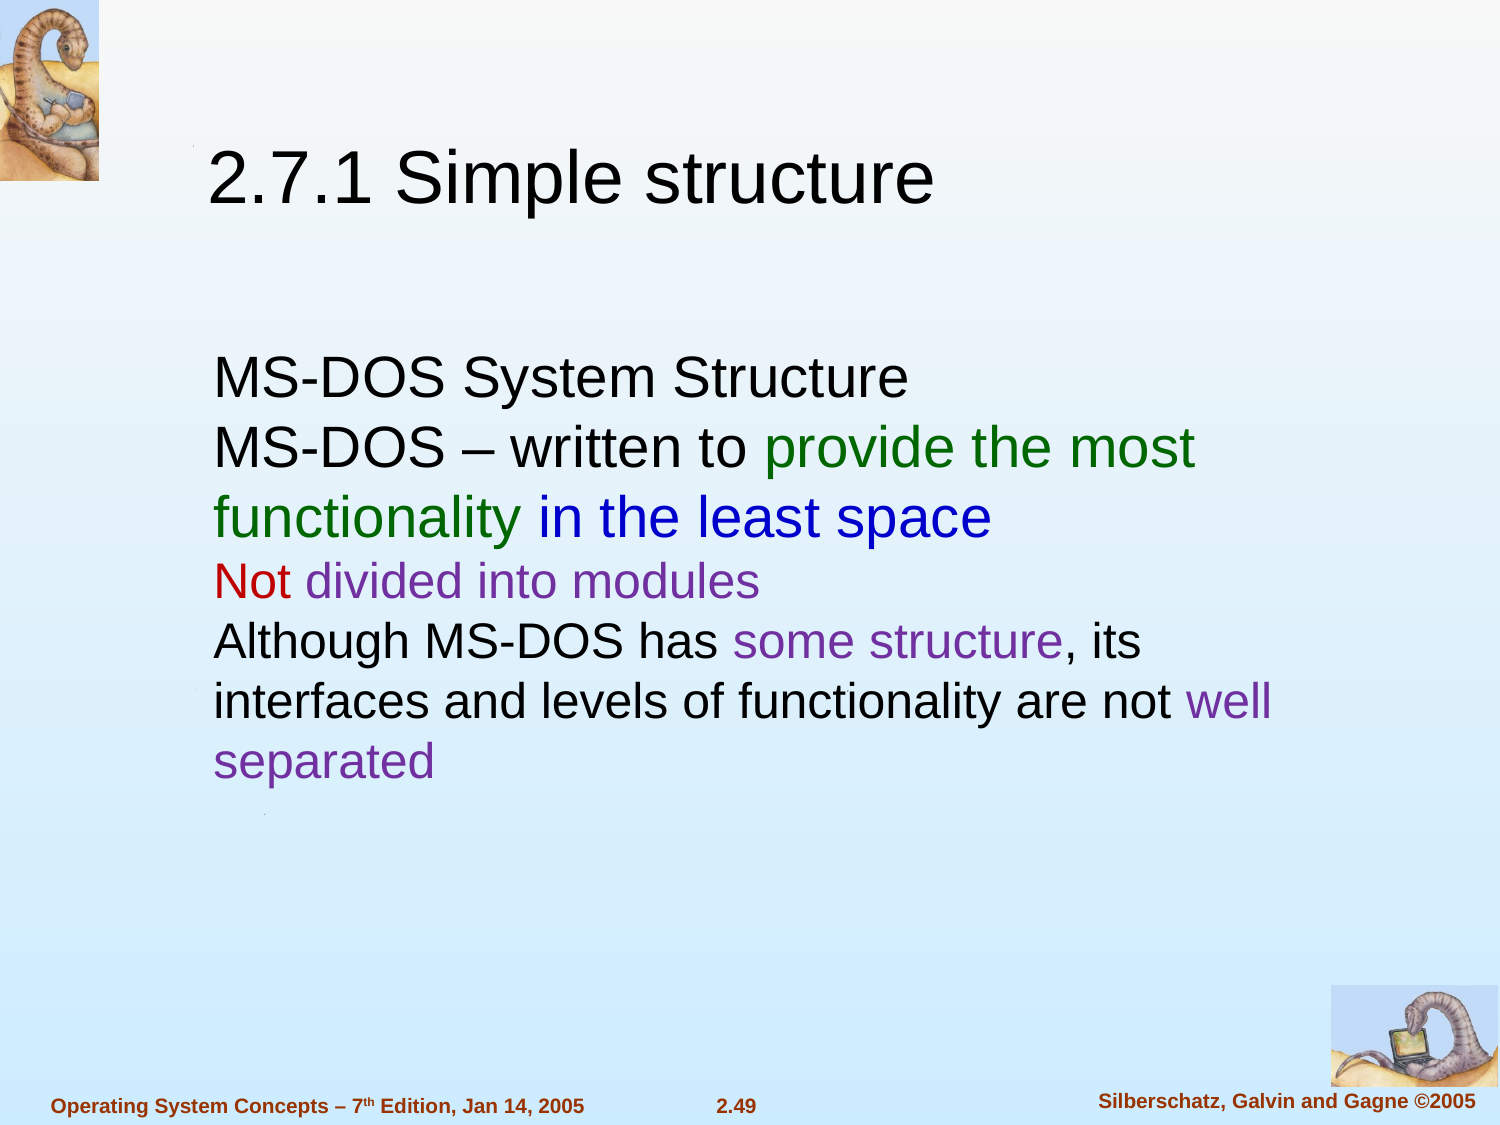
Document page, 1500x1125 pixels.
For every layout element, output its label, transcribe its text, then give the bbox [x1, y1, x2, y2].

picture [1331, 985, 1498, 1087]
title 2.7.1 Simple structure [192, 87, 1413, 227]
list MS-DOS System Structure MS-DOS – written to provide the most functionality in the least space Not divided into modules Although MS-DOS has some structure, its interfaces and levels of functionality are not well separated [198, 331, 1352, 977]
picture [0, 0, 99, 181]
